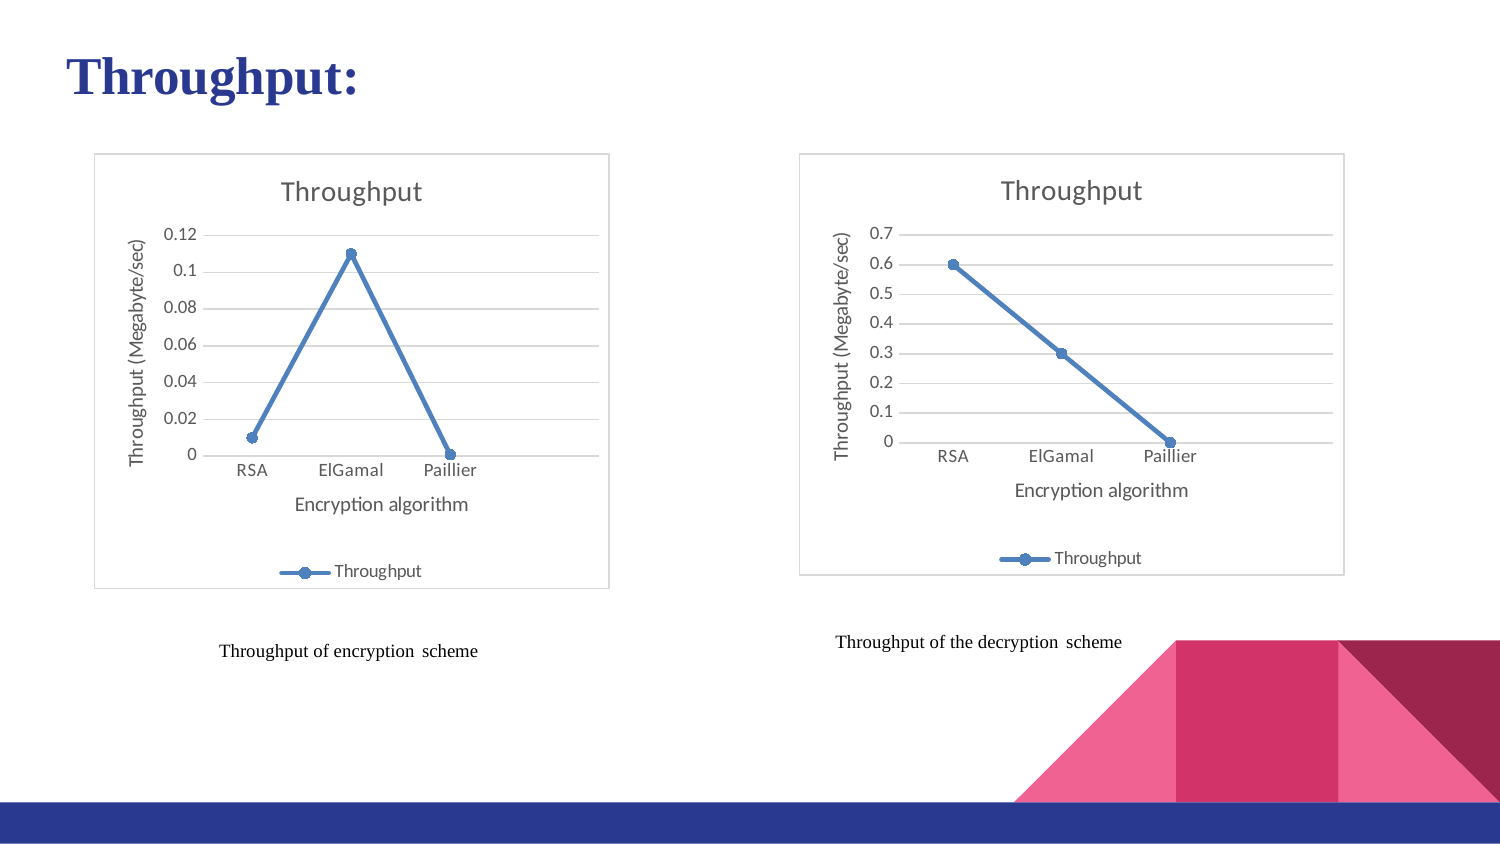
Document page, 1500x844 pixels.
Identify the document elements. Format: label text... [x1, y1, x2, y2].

text_box Throughput of the decryption scheme [820, 622, 1500, 661]
chart [93, 152, 611, 590]
chart [798, 152, 1345, 576]
text_box Throughput of encryption scheme [0, 631, 717, 669]
title Throughput: [51, 26, 1449, 121]
